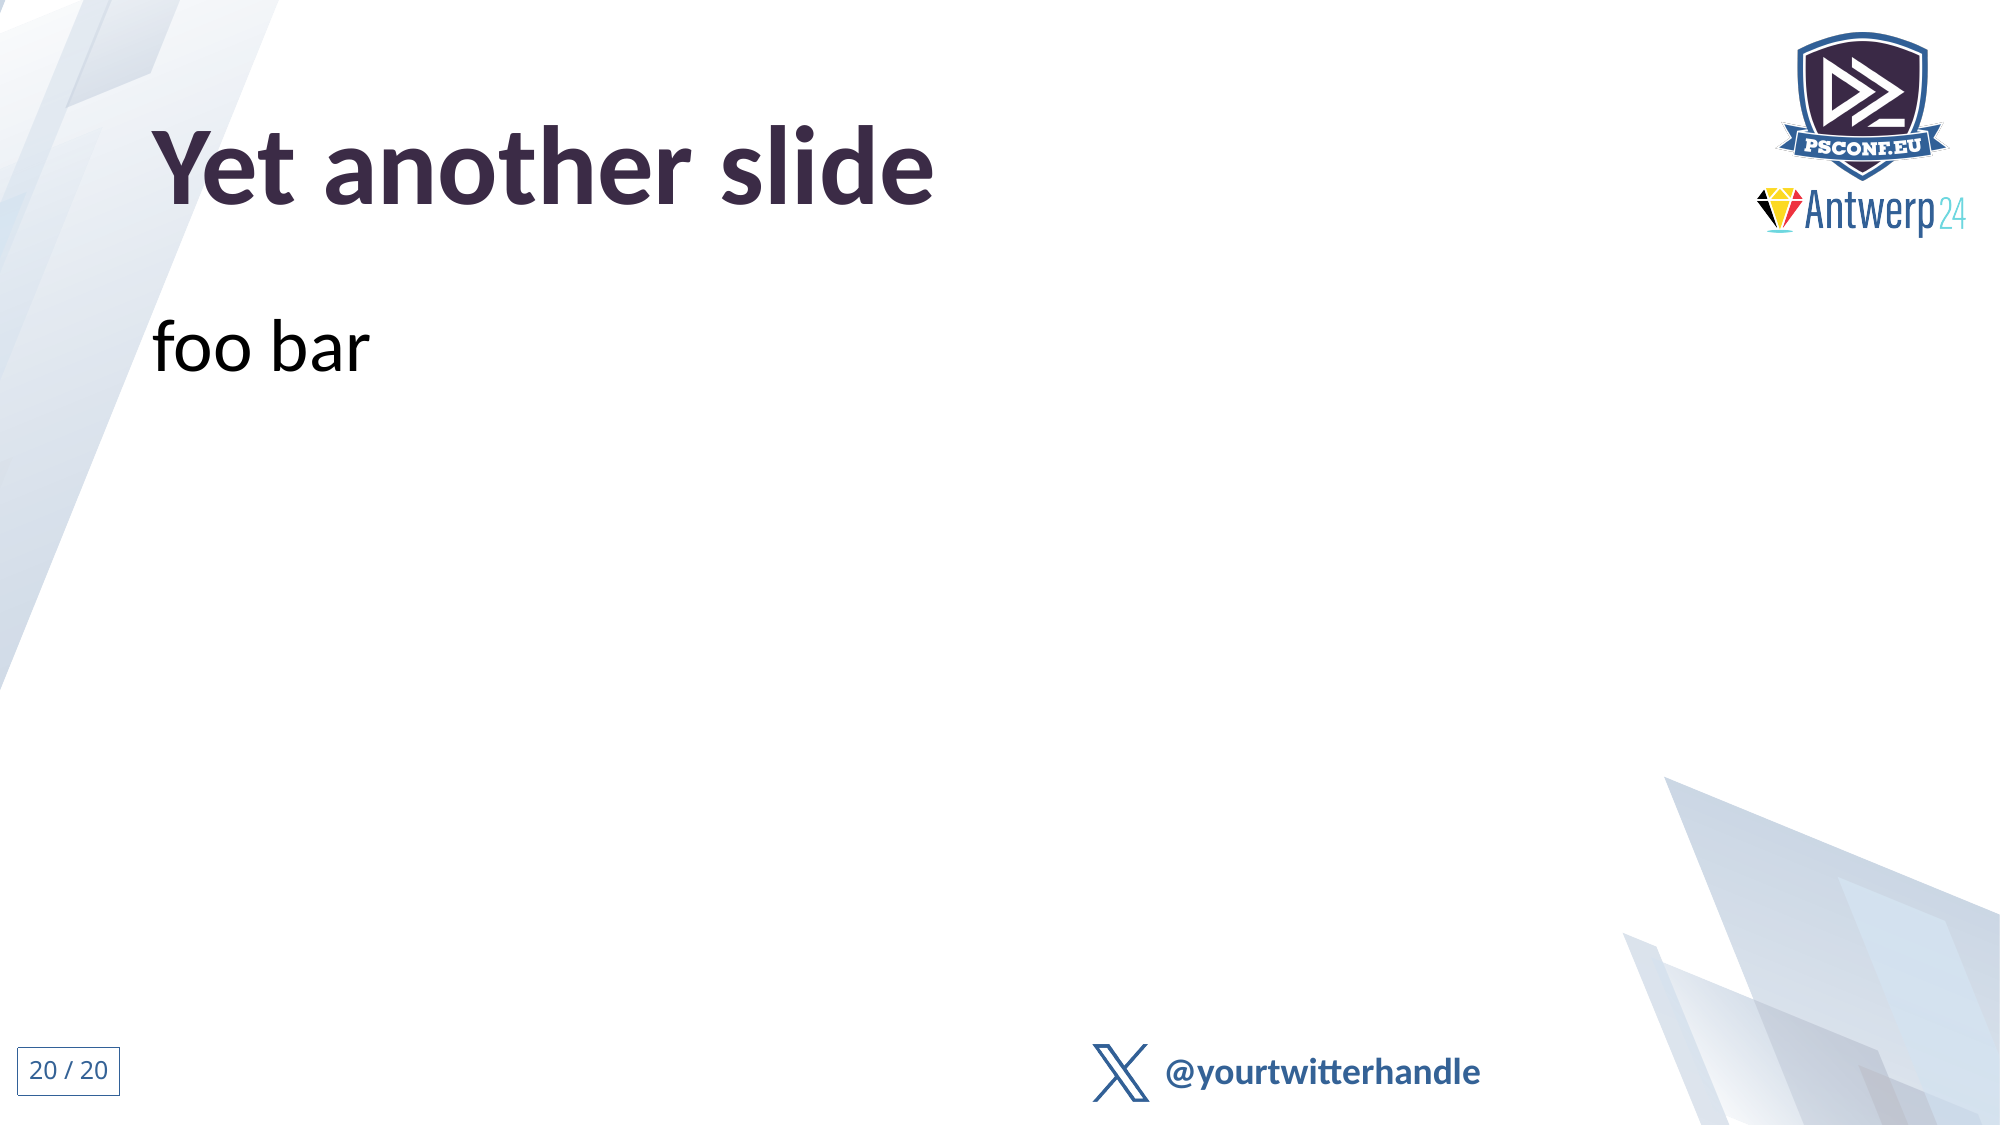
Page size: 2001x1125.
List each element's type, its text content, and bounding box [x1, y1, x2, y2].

title Yet another slide [137, 59, 1735, 278]
picture [0, 0, 2000, 1125]
list foo bar [137, 299, 1863, 1014]
text_box 19 / 20 [17, 1041, 121, 1102]
